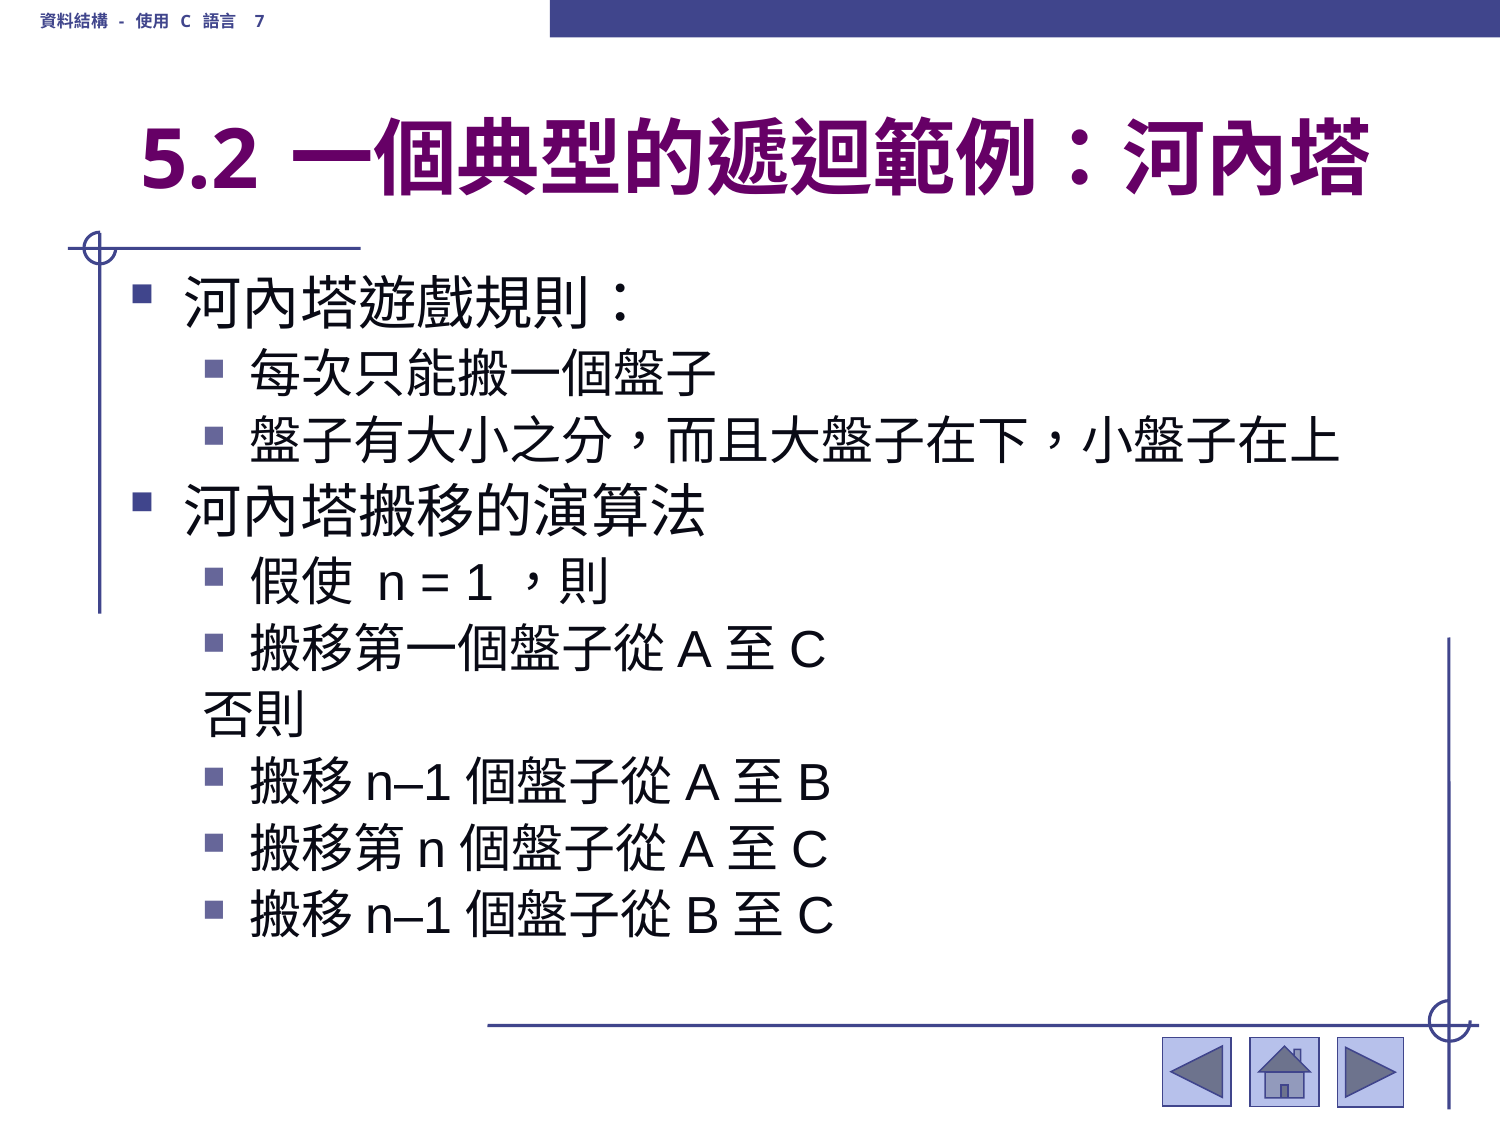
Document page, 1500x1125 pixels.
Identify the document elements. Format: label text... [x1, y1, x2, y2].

slide_number 資料結構 - 使用 C 語言 7 [24, 0, 488, 50]
list 河內塔遊戲規則： 每次只能搬一個盤子 盤子有大小之分，而且大盤子在下，小盤子在上 河內塔搬移的演算法 假使 n = 1，則 搬移第一個盤子從A至C 否則 搬移n–1個盤子從A至B 搬移第n個盤子從A至C 搬移n–1個盤子從B至C [112, 267, 1388, 1005]
title 5.2 一個典型的遞迴範例：河內塔 [125, 87, 1400, 213]
